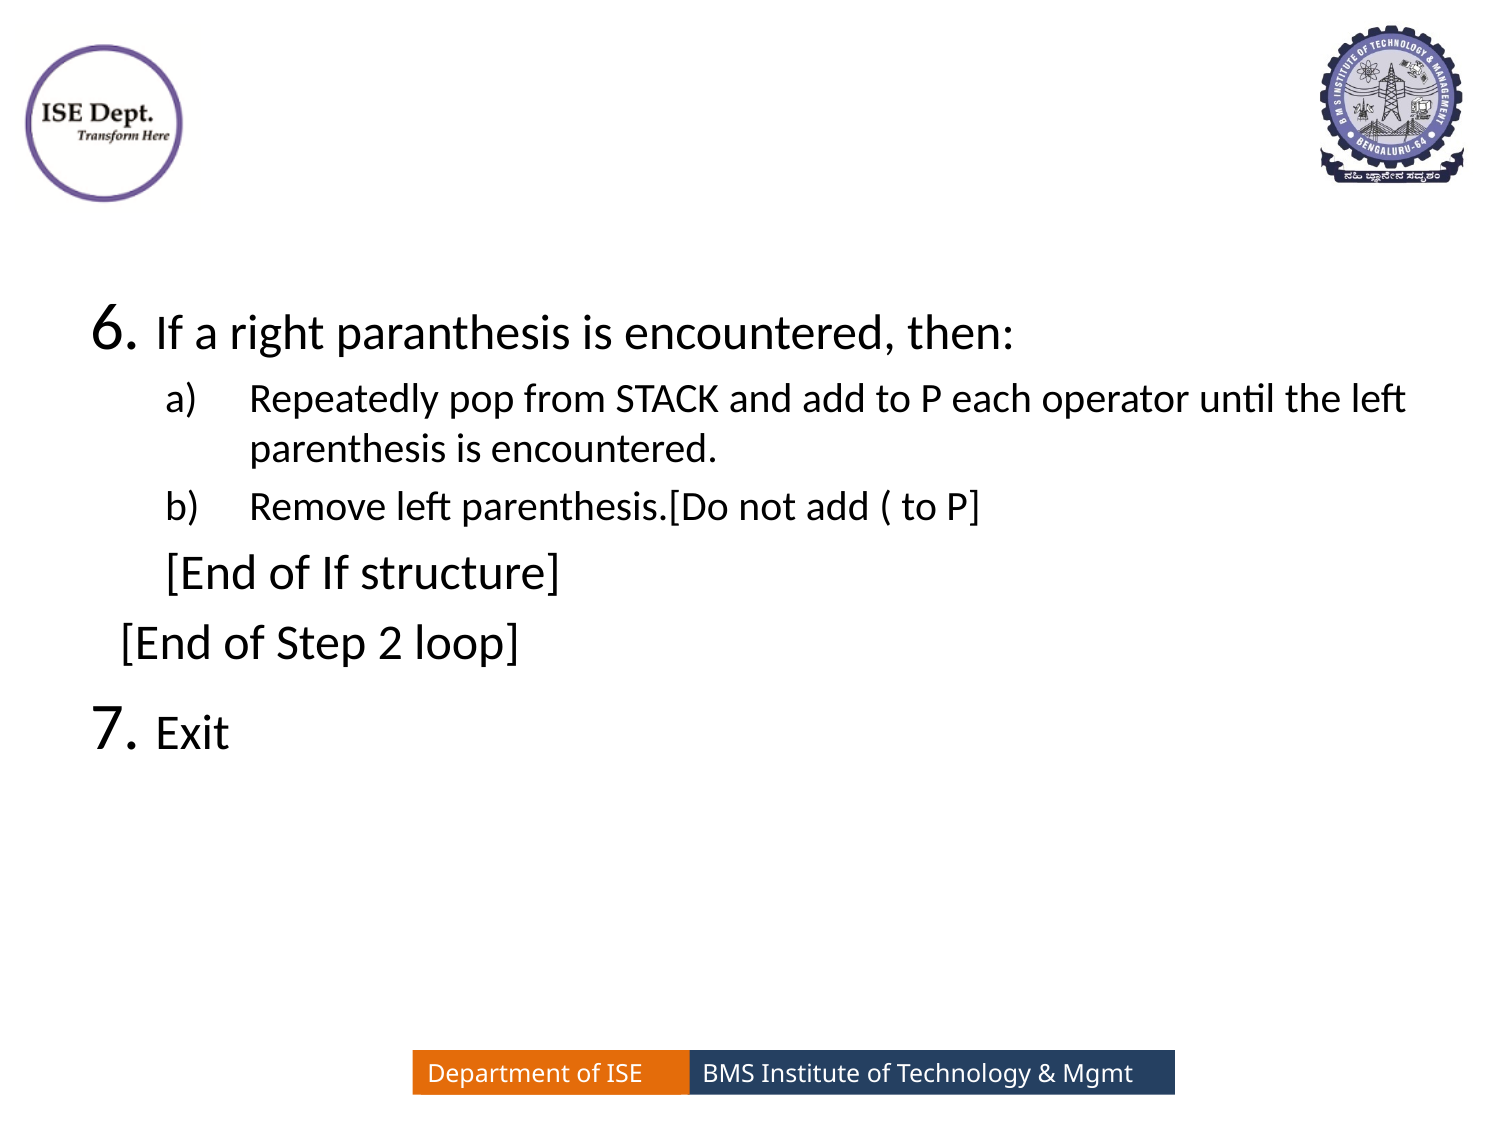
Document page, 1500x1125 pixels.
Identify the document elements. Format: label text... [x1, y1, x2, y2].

list 6. If a right paranthesis is encountered, then: Repeatedly pop from STACK and add to P each operator until the left parenthesis is encountered. Remove left parenthesis.[Do not add ( to P] [End of If structure] [End of Step 2 loop] 7. Exit [75, 275, 1425, 1018]
picture [1287, 0, 1500, 213]
picture [15, 24, 201, 213]
